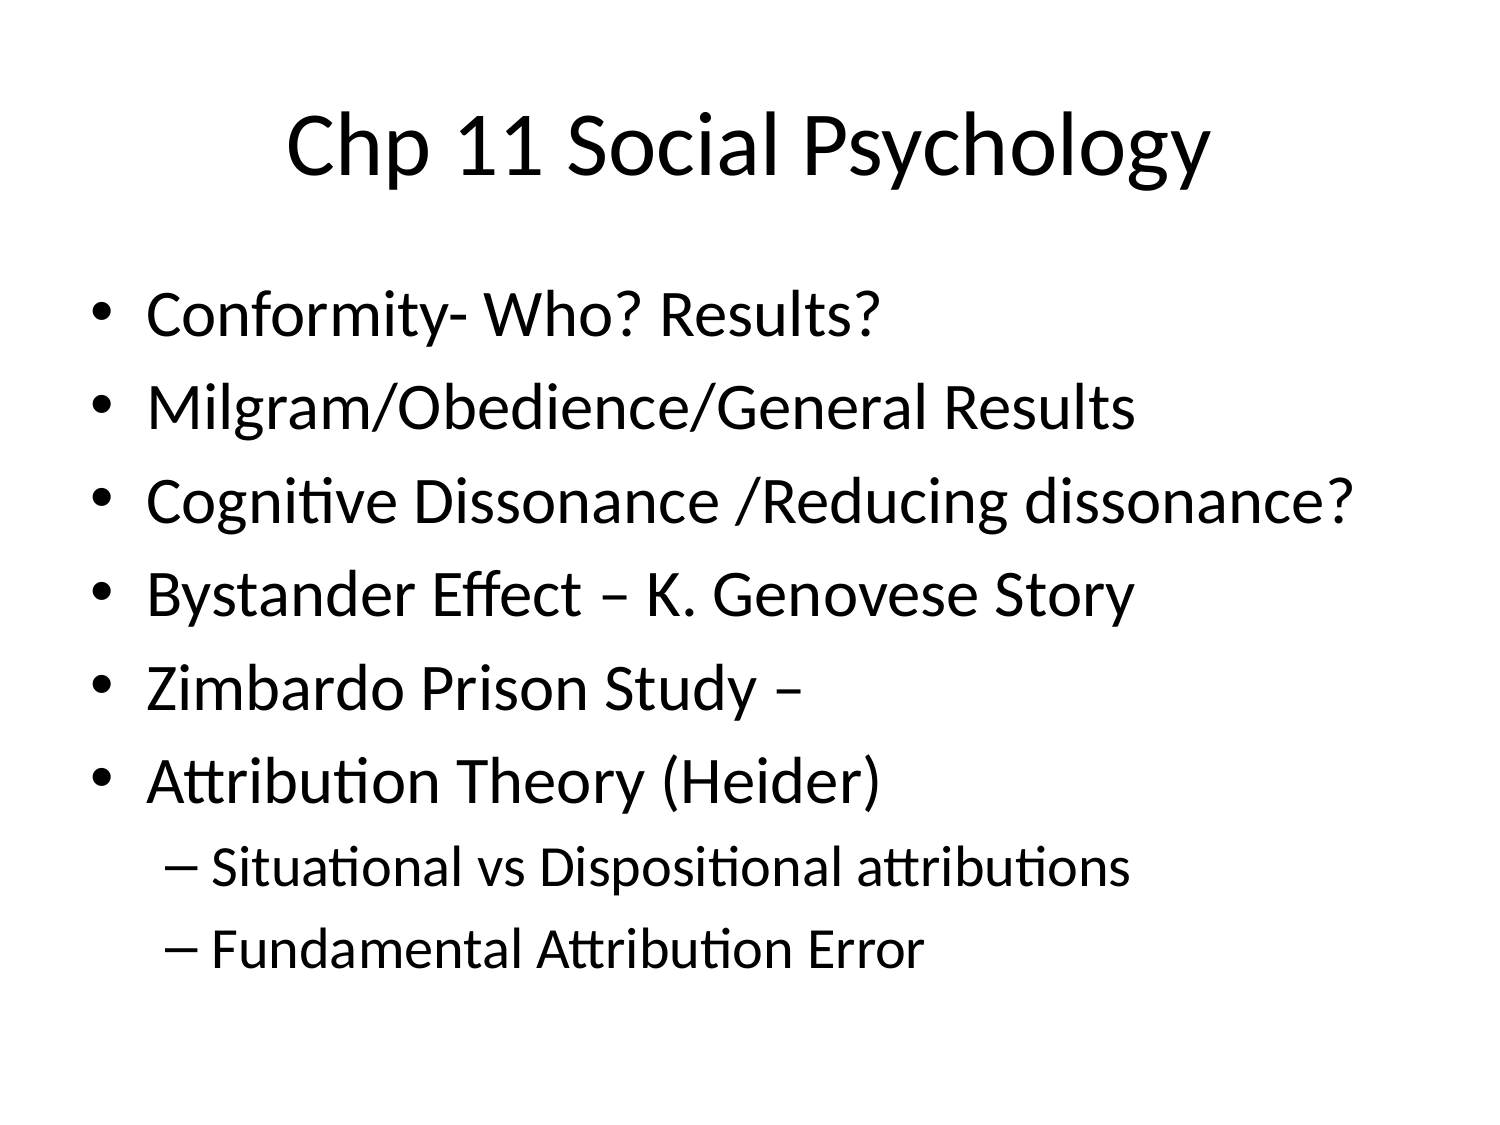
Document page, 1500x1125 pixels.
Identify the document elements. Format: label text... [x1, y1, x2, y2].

title Chp 11 Social Psychology [74, 44, 1426, 233]
list Conformity- Who? Results? Milgram/Obedience/General Results Cognitive Dissonance /Reducing dissonance? Bystander Effect – K. Genovese Story Zimbardo Prison Study – Attribution Theory (Heider) Situational vs Dispositional attributions Fundamental Attribution Error [74, 262, 1426, 1006]
